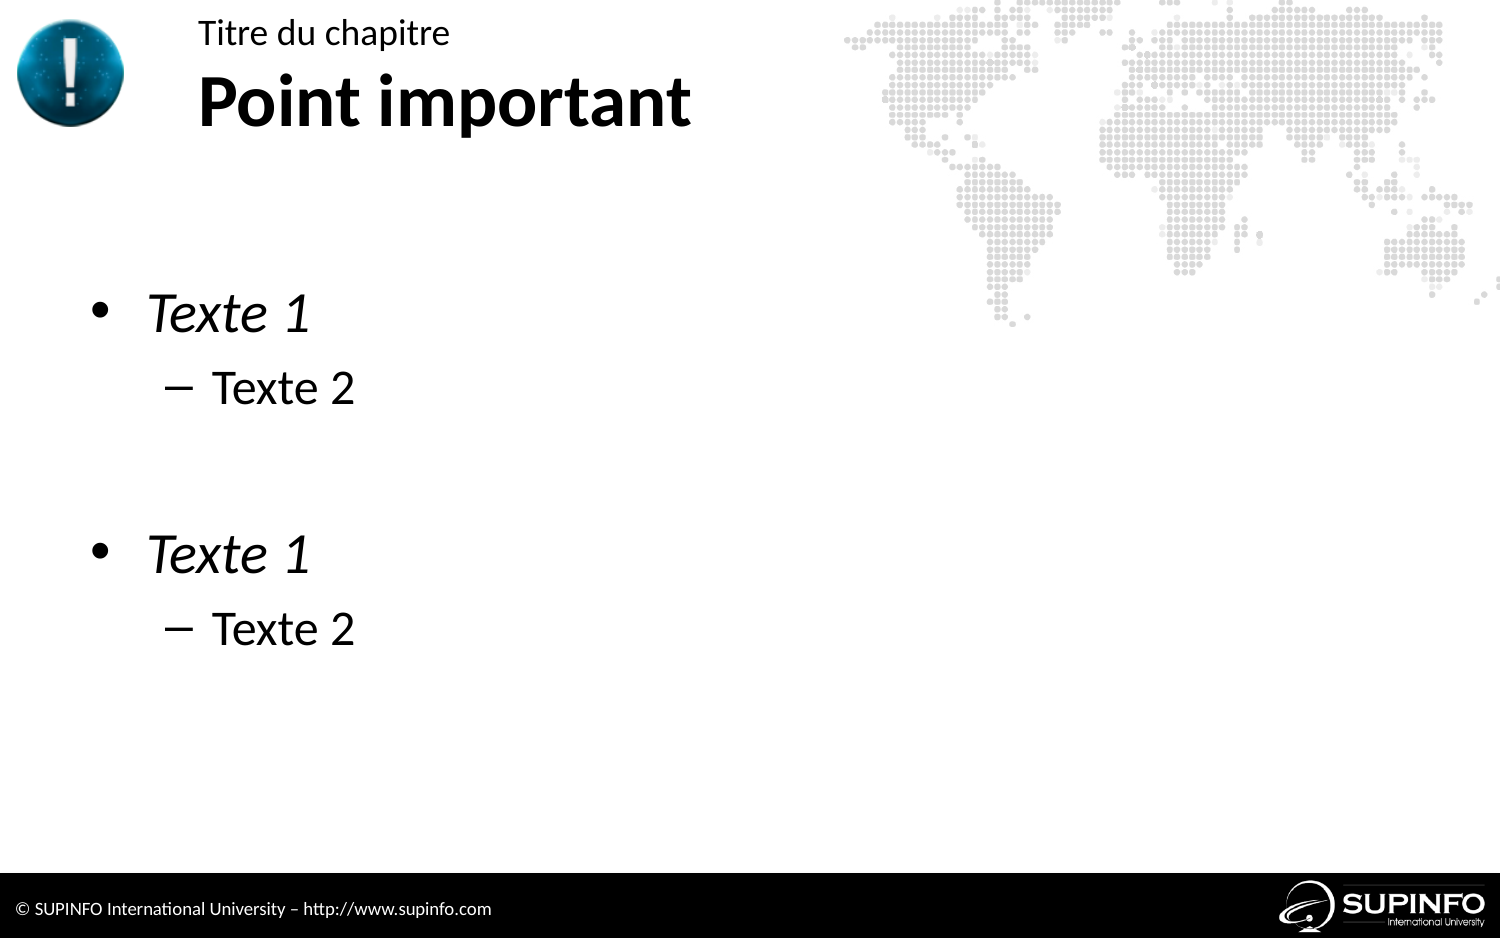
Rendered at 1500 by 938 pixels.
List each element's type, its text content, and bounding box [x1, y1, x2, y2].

picture [1269, 870, 1494, 938]
picture [66, 93, 75, 106]
picture [63, 37, 77, 88]
picture [17, 19, 125, 127]
list Texte 1 Texte 2 Texte 1 Texte 2 [75, 185, 1459, 880]
picture [844, 0, 1500, 327]
title Point important [183, 56, 1459, 138]
list Titre du chapitre [183, 0, 1459, 56]
